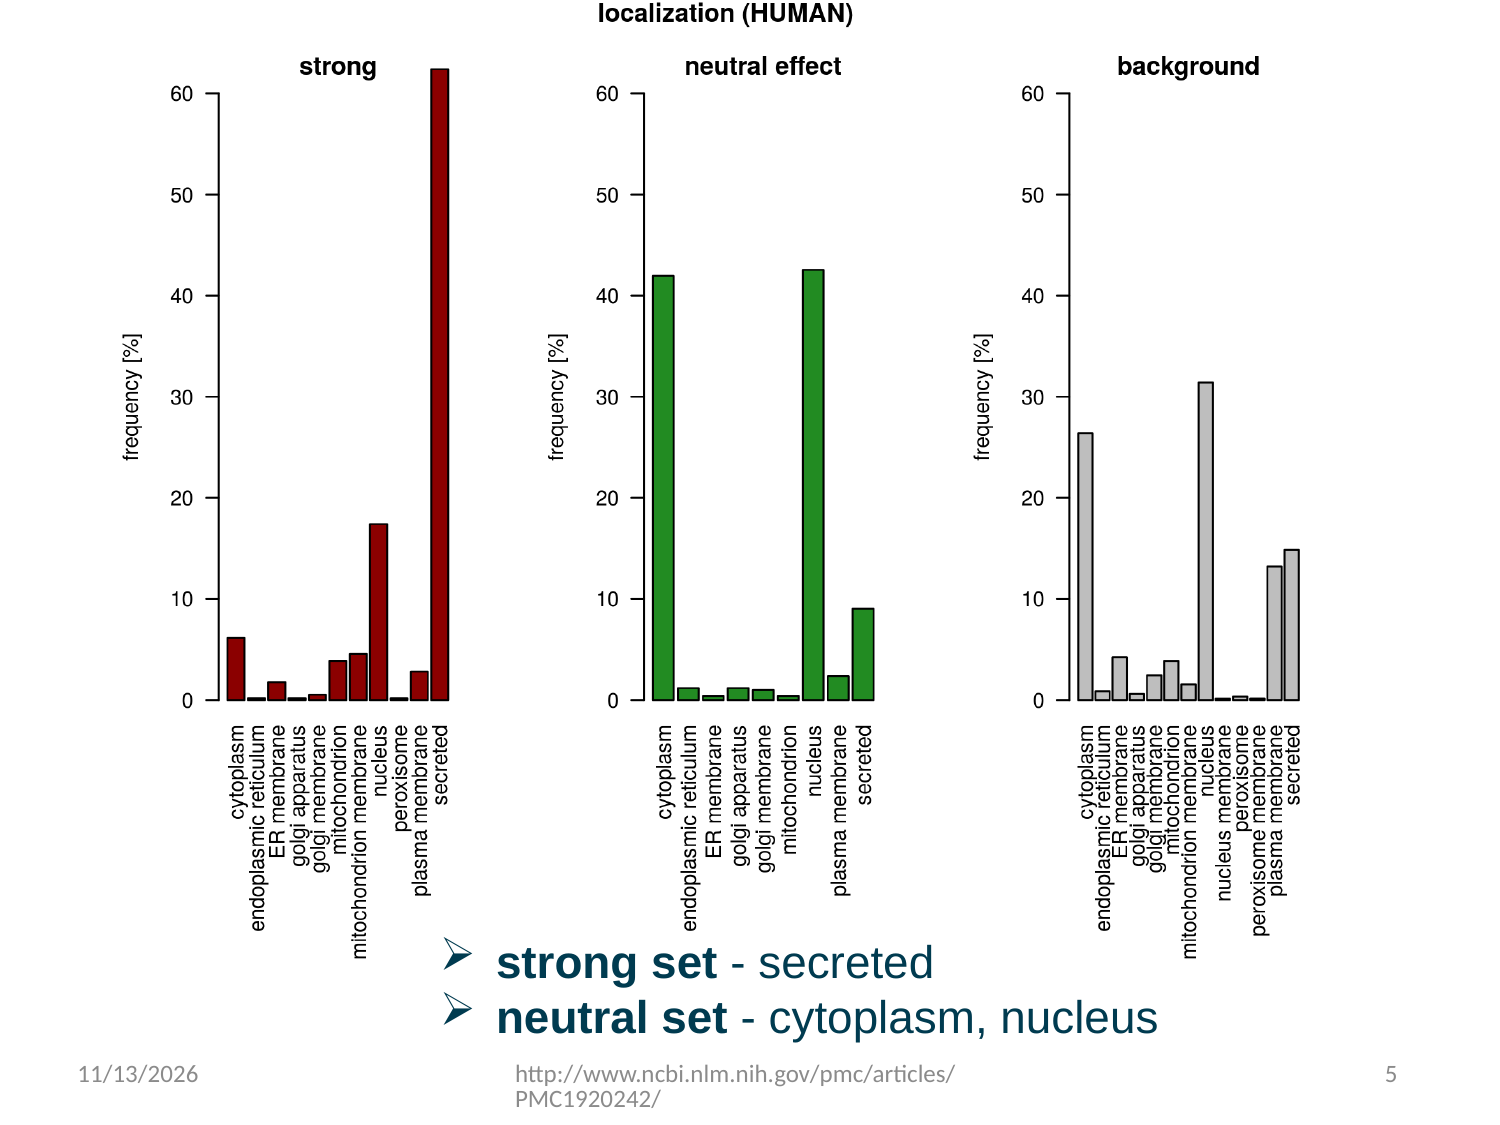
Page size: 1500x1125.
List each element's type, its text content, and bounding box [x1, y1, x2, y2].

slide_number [62, 1042, 413, 1103]
text_box strong set - secreted neutral set - cytoplasm, nucleus [425, 1017, 1200, 1105]
picture [87, 0, 1363, 1008]
slide_number 5 [1200, 1042, 1413, 1103]
